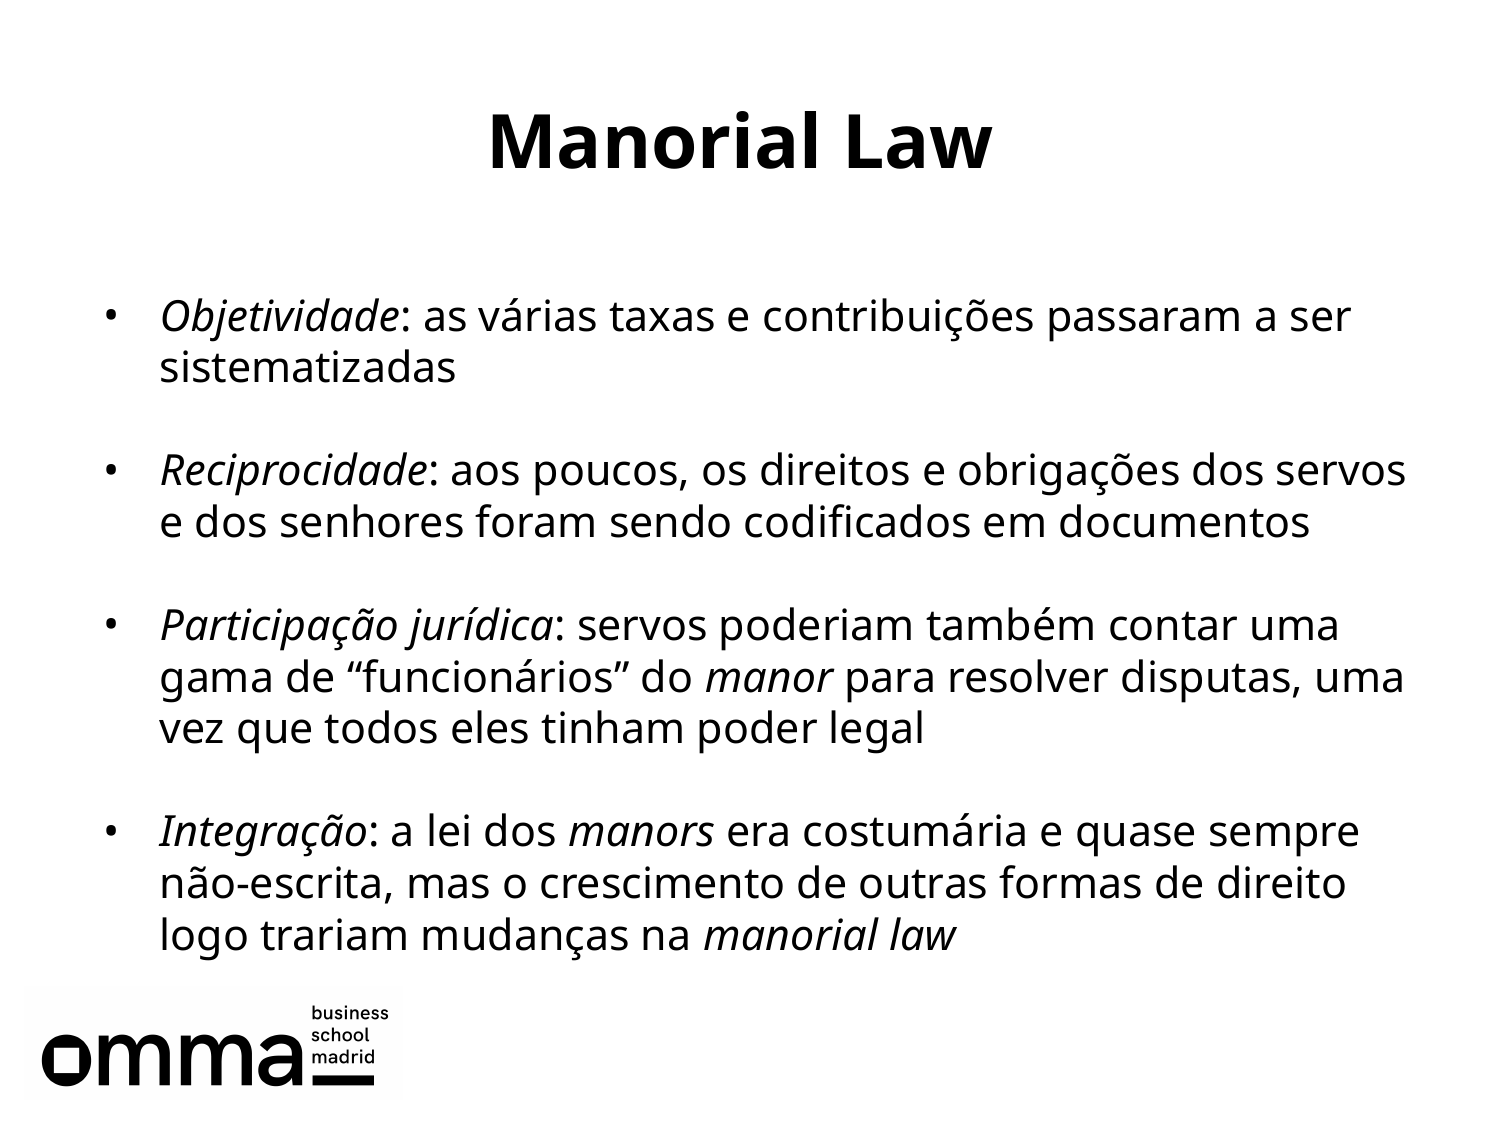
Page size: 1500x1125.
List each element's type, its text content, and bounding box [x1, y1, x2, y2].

title Manorial Law [75, 45, 1425, 233]
picture [24, 986, 404, 1101]
list Objetividade: as várias taxas e contribuições passaram a ser sistematizadas Reciprocidade: aos poucos, os direitos e obrigações dos servos e dos senhores foram sendo codificados em documentos Participação jurídica: servos poderiam também contar uma gama de “funcionários” do manor para resolver disputas, uma vez que todos eles tinham poder legal Integração: a lei dos manors era costumária e quase sempre não-escrita, mas o crescimento de outras formas de direito logo trariam mudanças na manorial law [75, 273, 1425, 985]
